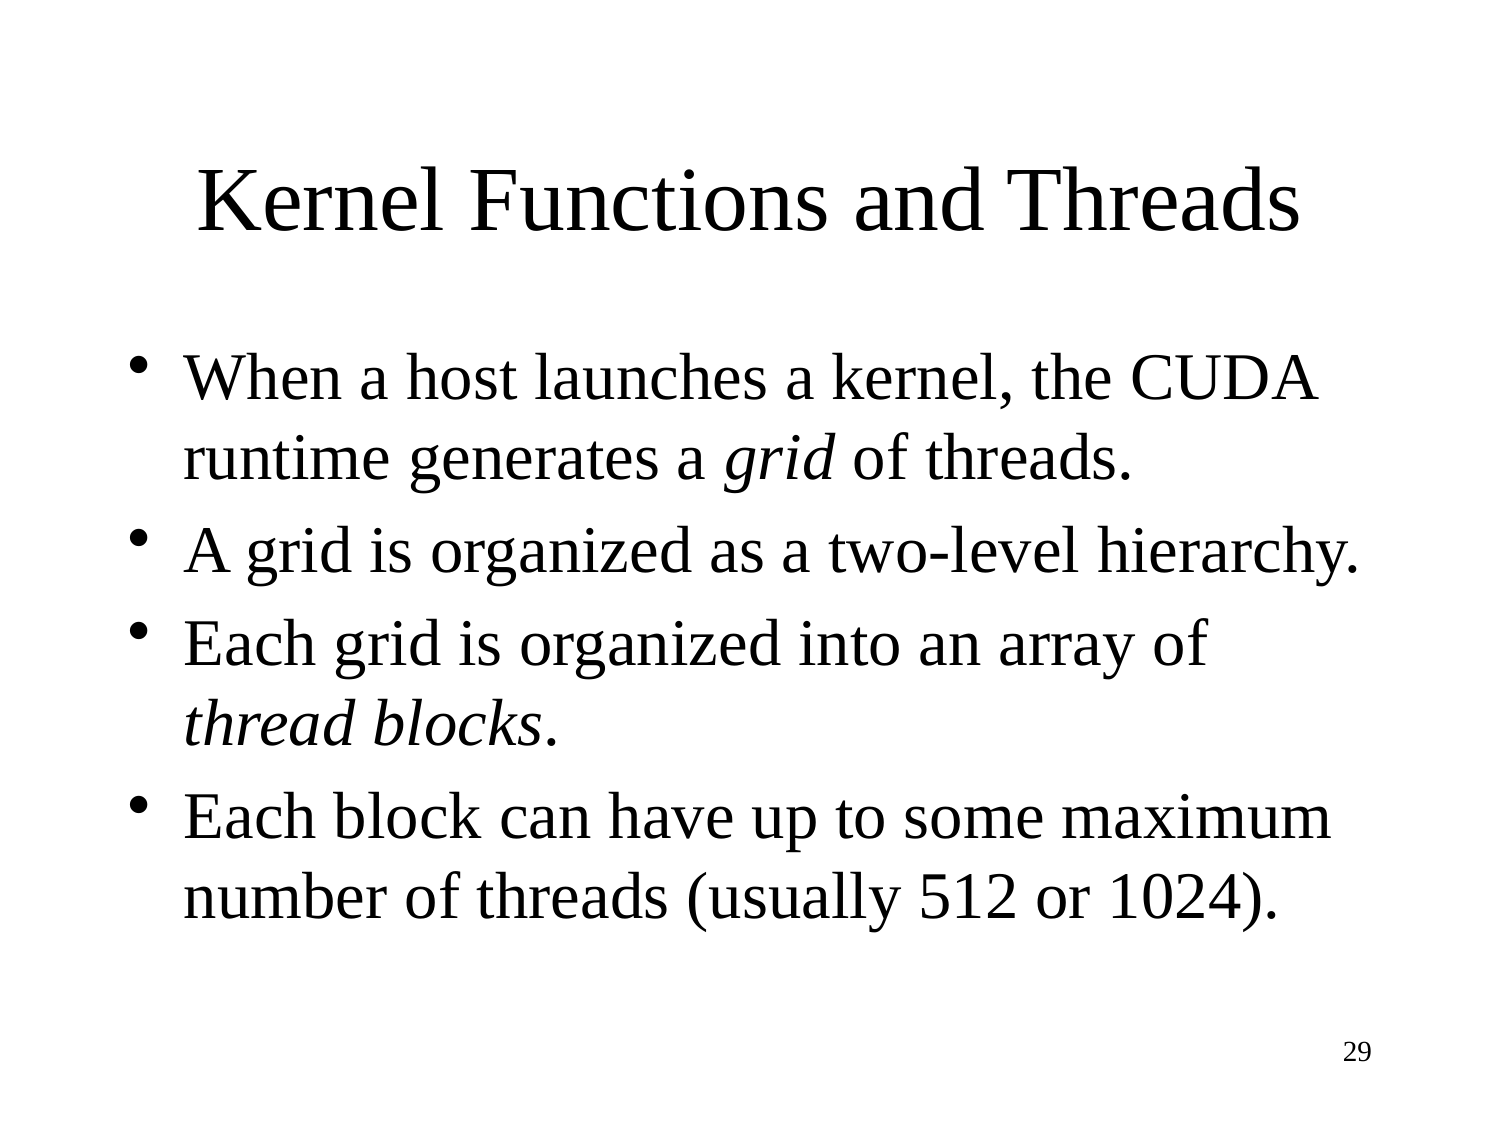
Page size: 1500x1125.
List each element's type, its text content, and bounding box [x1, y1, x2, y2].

title Kernel Functions and Threads [112, 99, 1388, 288]
list When a host launches a kernel, the CUDA runtime generates a grid of threads. A grid is organized as a two-level hierarchy. Each grid is organized into an array of thread blocks. Each block can have up to some maximum number of threads (usually 512 or 1024). [112, 324, 1388, 1000]
slide_number 29 [1074, 1024, 1388, 1101]
